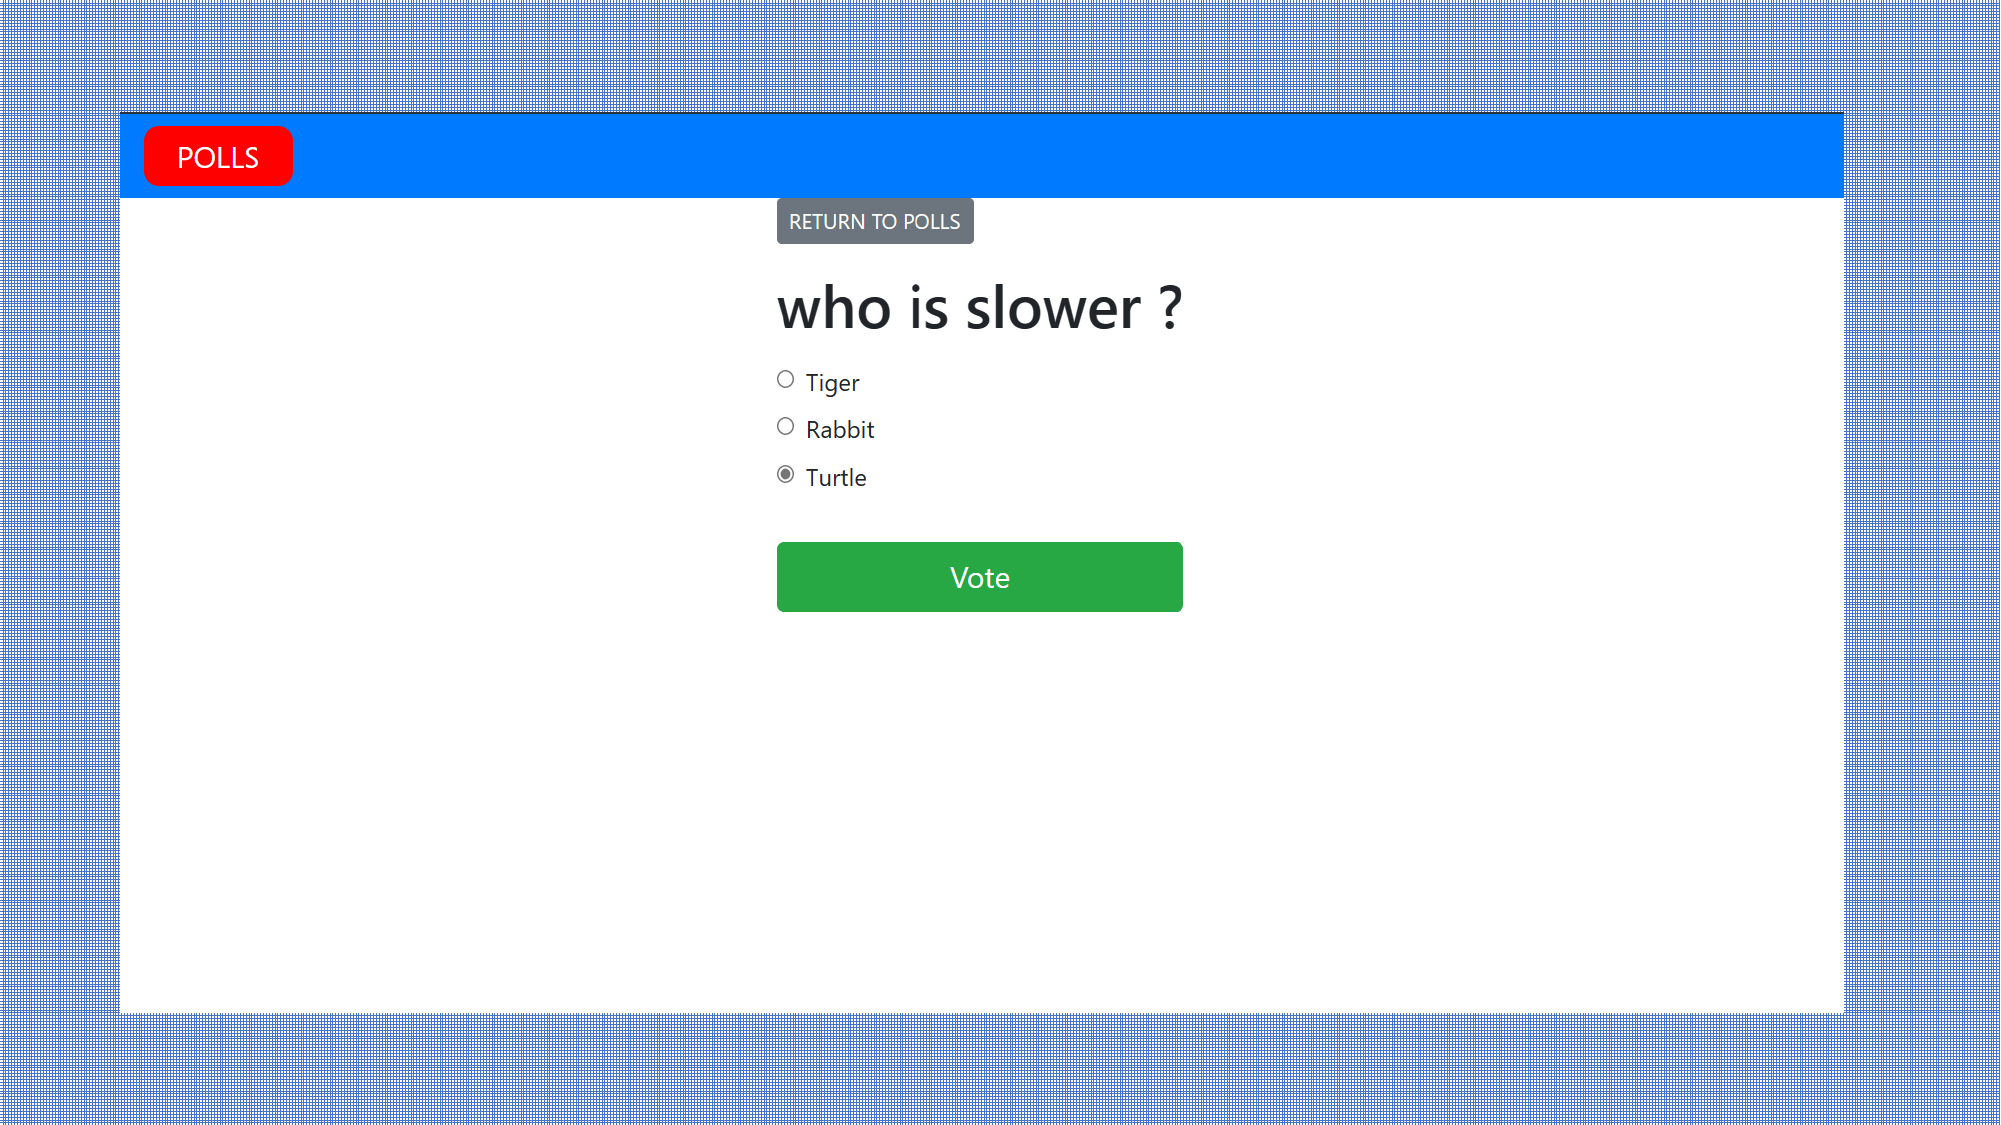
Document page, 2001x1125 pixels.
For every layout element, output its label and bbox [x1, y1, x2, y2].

picture [119, 112, 1844, 1013]
